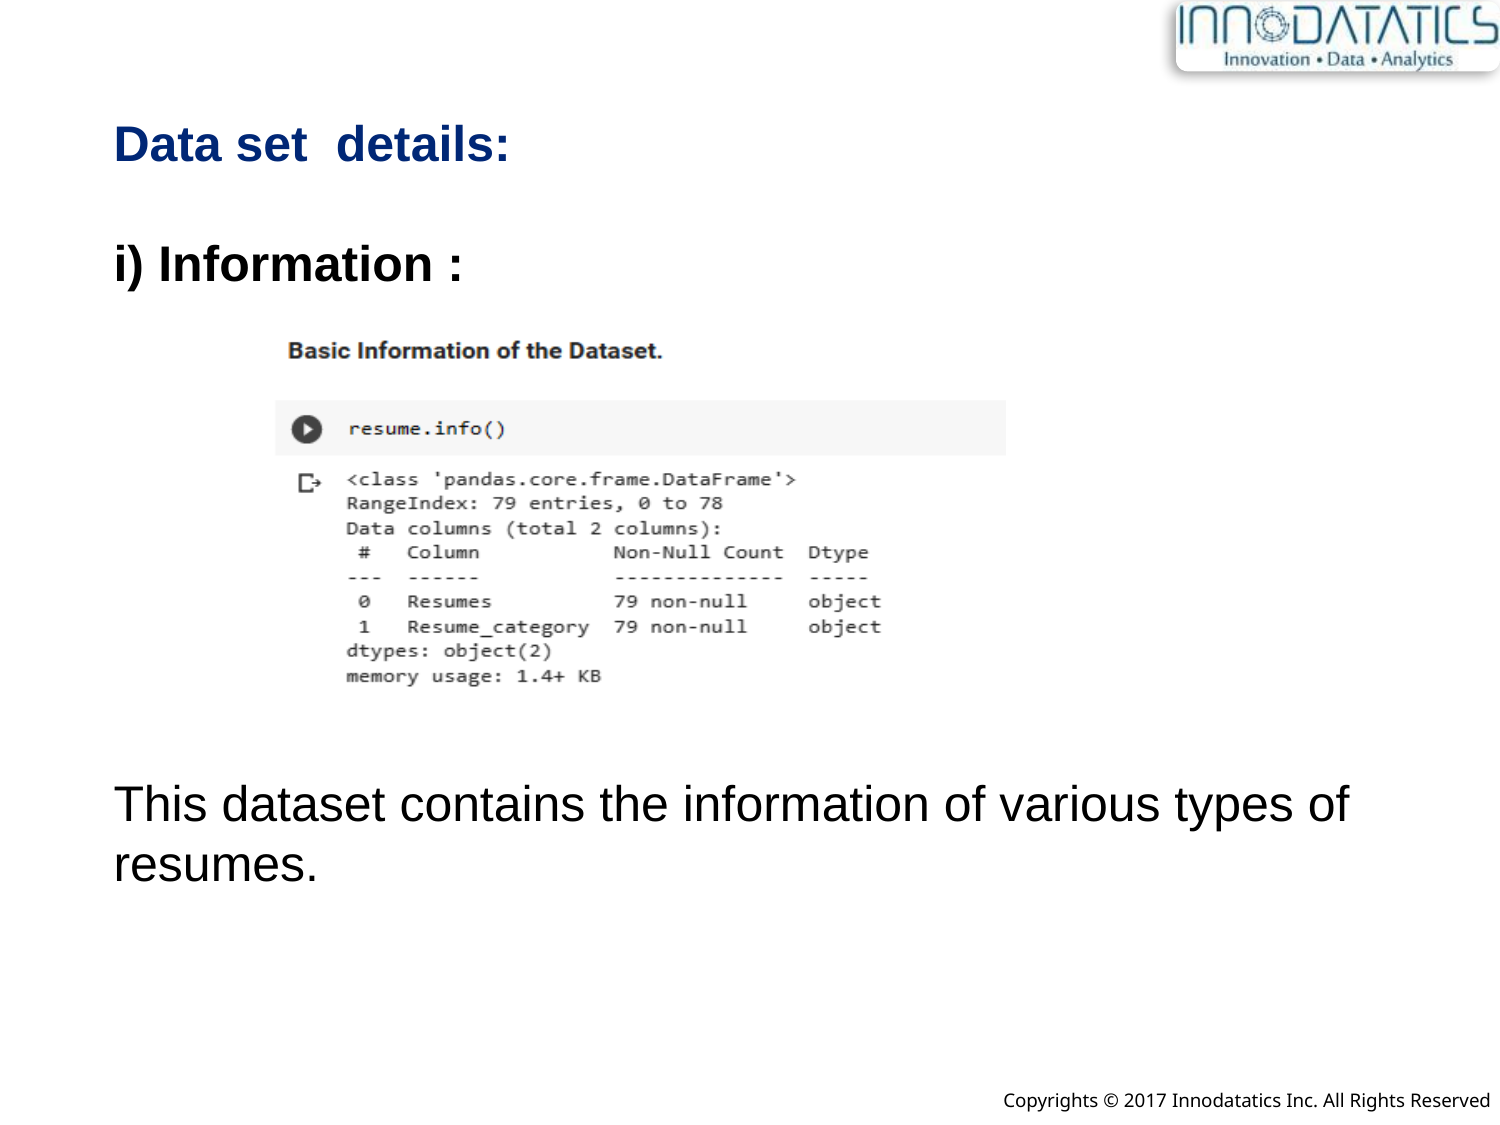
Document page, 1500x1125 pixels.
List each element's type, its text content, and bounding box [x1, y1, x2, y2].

text_box Data set details: i) Information : This dataset contains the information of various types of resumes. [98, 104, 1419, 1079]
picture [258, 326, 1006, 716]
picture [1176, 1, 1500, 72]
